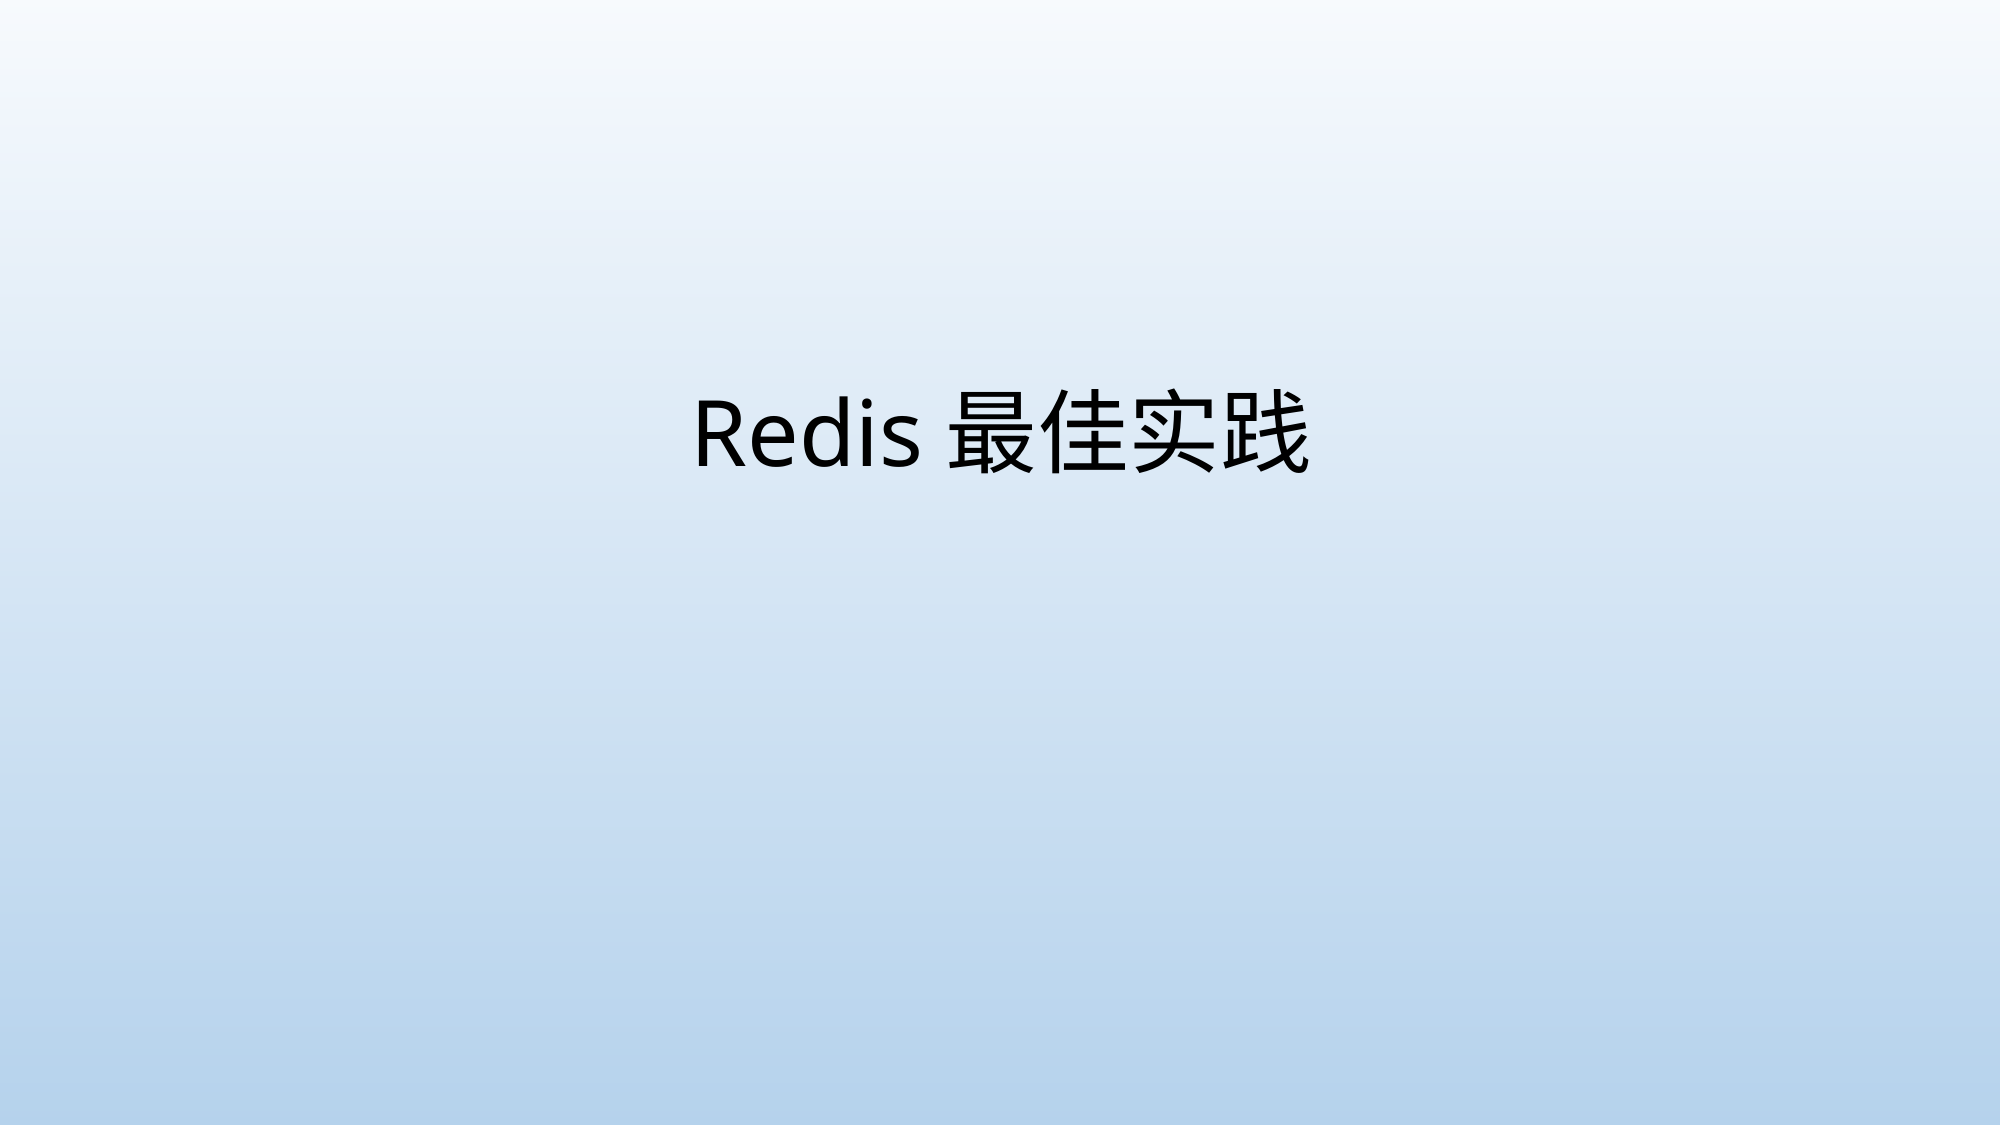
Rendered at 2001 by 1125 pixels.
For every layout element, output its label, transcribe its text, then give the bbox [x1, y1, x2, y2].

title Redis最佳实践 [139, 328, 1865, 546]
